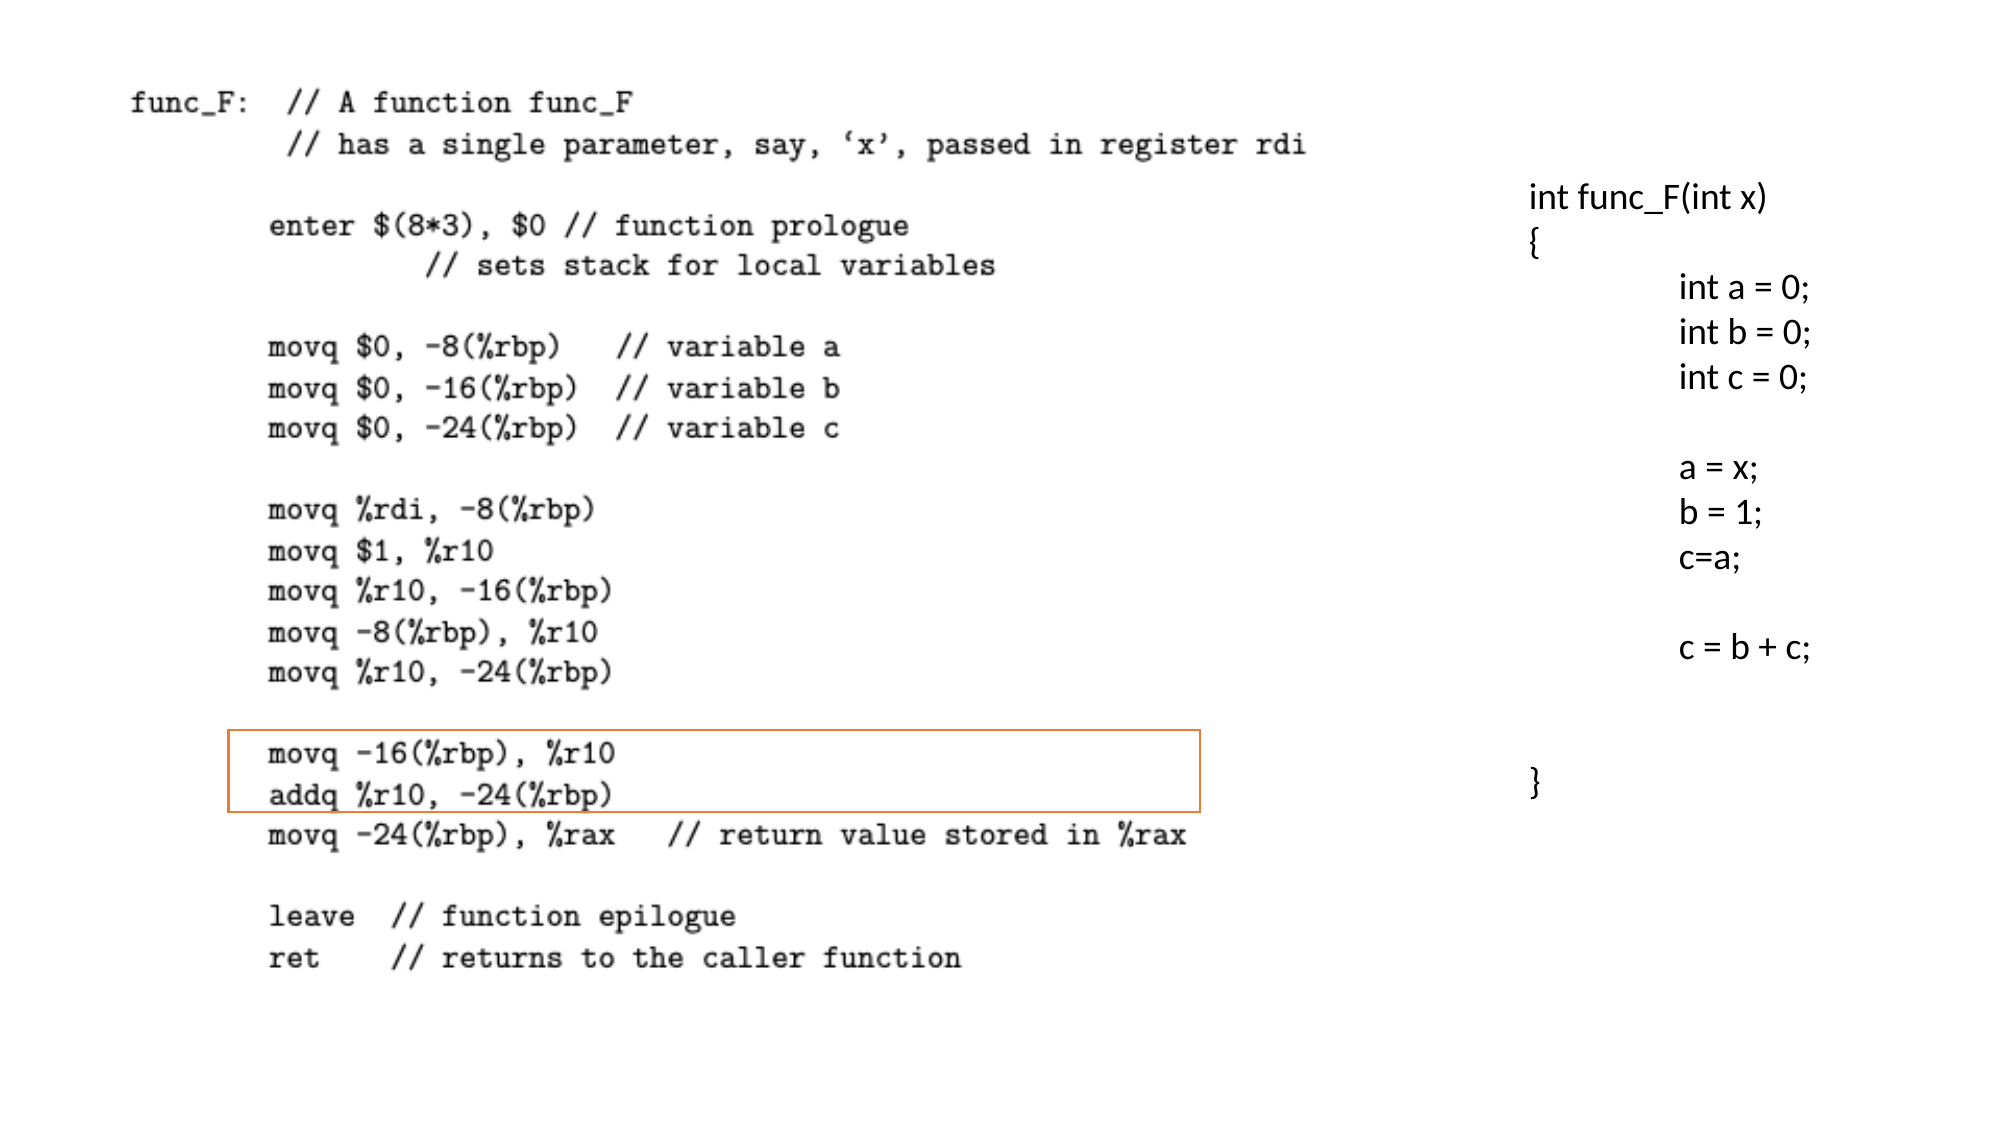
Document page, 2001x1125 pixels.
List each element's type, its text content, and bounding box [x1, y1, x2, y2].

text_box int func_F(int x) { int a = 0; int b = 0; int c = 0; a = x; b = 1; c=a; c = b + c; } [1514, 164, 1895, 854]
picture [106, 71, 1355, 993]
